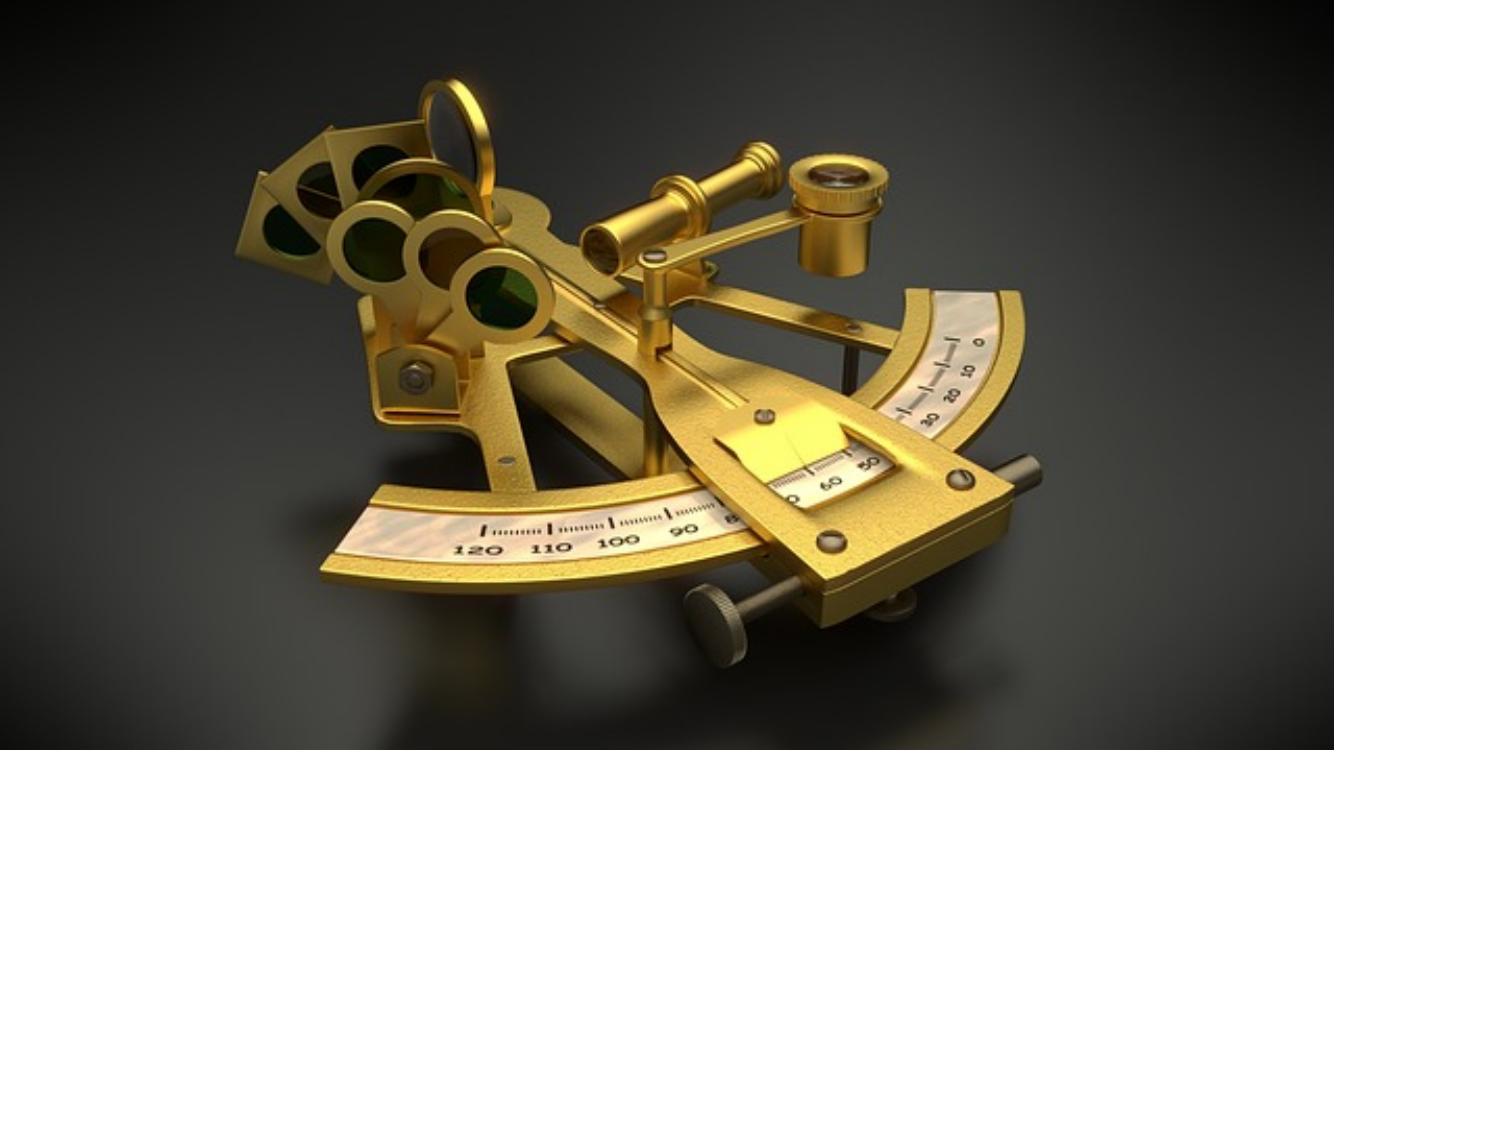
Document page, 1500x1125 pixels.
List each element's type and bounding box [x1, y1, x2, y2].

picture [0, 0, 1334, 751]
